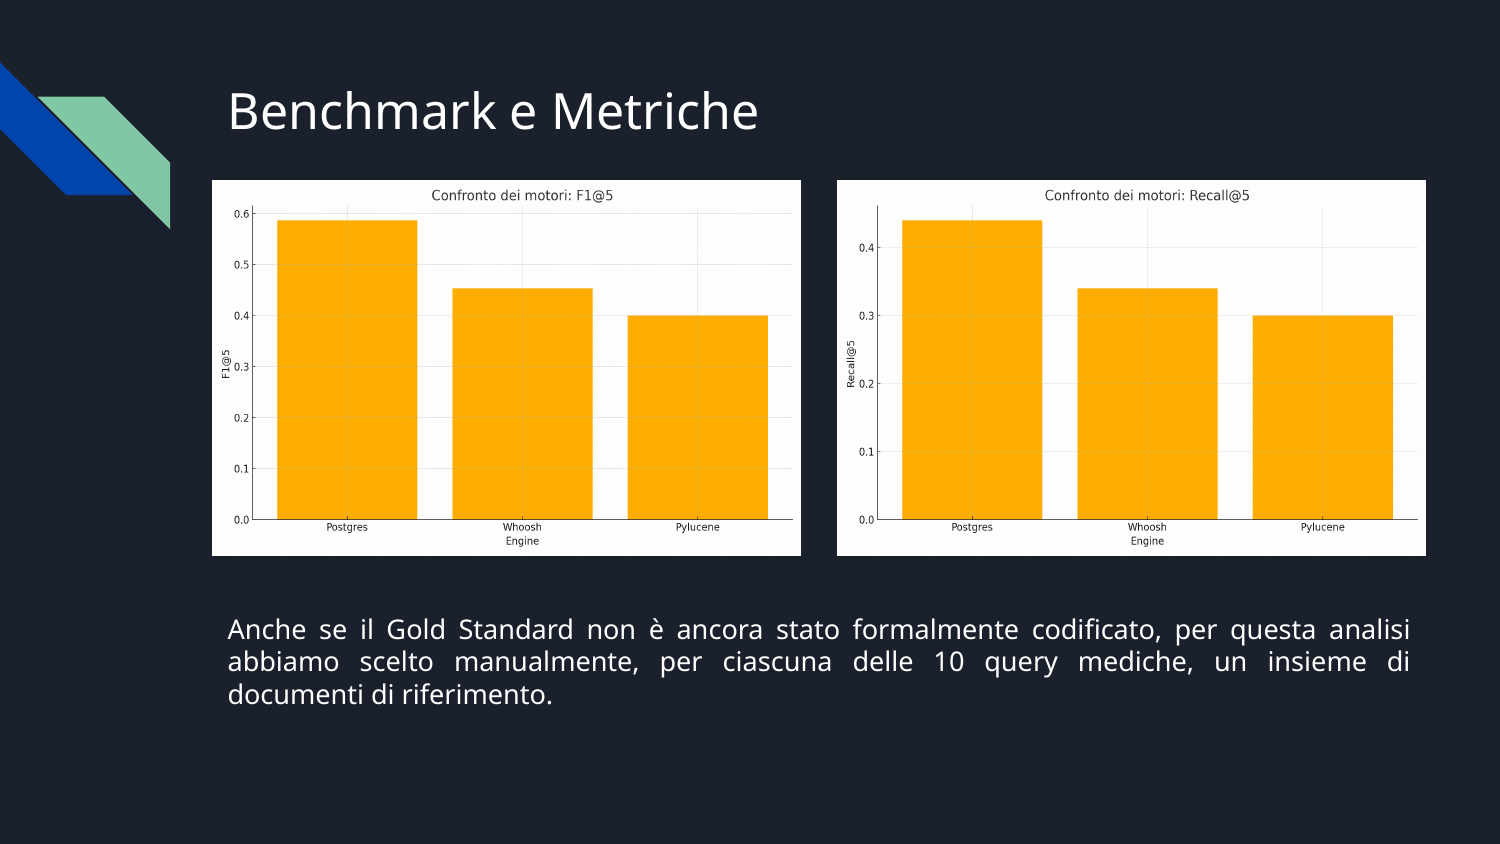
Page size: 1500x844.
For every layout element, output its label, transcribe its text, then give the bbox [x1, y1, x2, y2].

title Benchmark e Metriche [212, 64, 1368, 215]
picture [837, 180, 1426, 556]
picture [212, 180, 801, 556]
text_box Anche se il Gold Standard non è ancora stato formalmente codificato, per questa analisi abbiamo scelto manualmente, per ciascuna delle 10 query mediche, un insieme di documenti di riferimento. [212, 597, 1426, 753]
